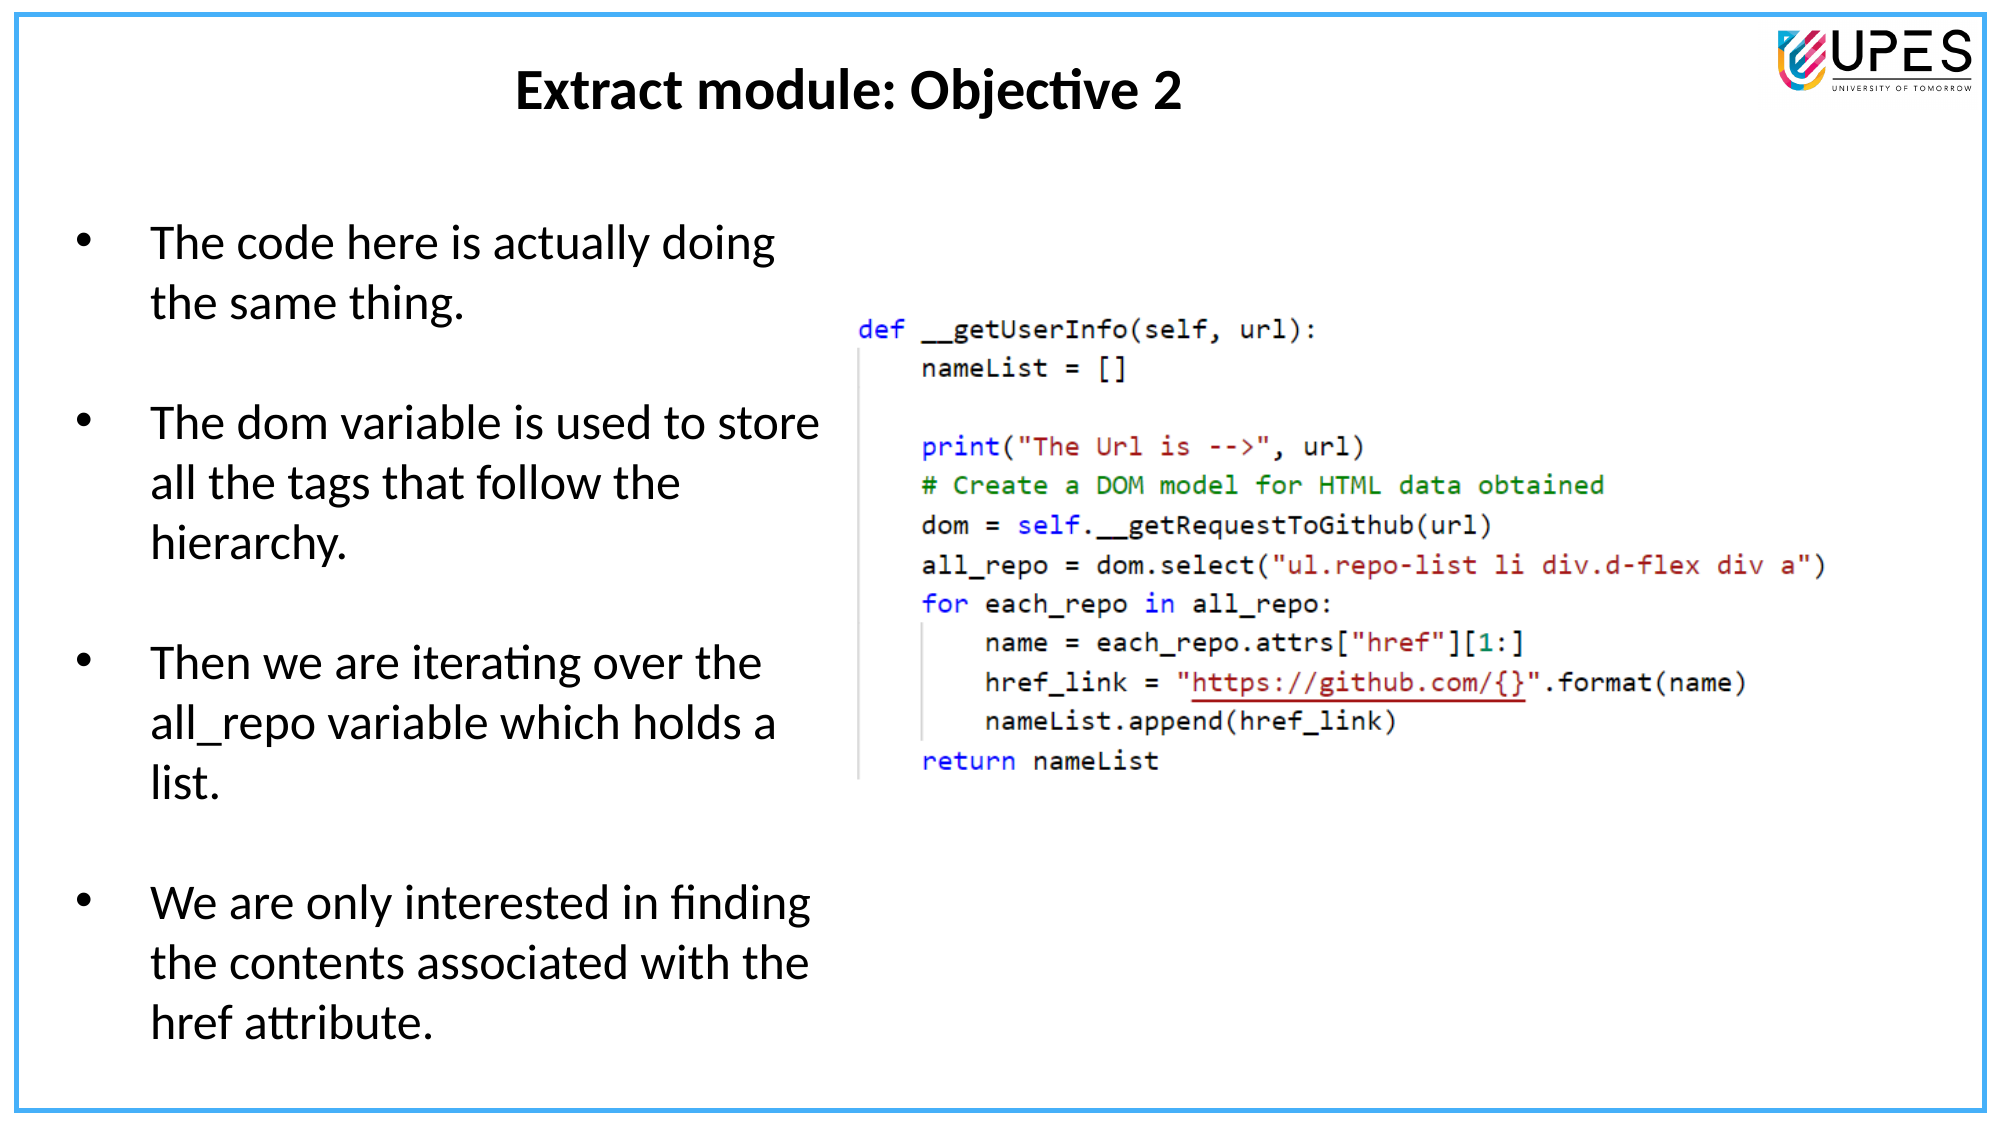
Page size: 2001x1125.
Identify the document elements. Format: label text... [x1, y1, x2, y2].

text_box Extract module: Objective 2 [500, 43, 1500, 129]
picture [1758, 20, 1978, 110]
picture [823, 297, 1837, 781]
text_box The code here is actually doing the same thing. The dom variable is used to store all the tags that follow the hierarchy. Then we are iterating over the all_repo variable which holds a list. We are only interested in finding the contents associated with the href attribute. [60, 201, 868, 1057]
